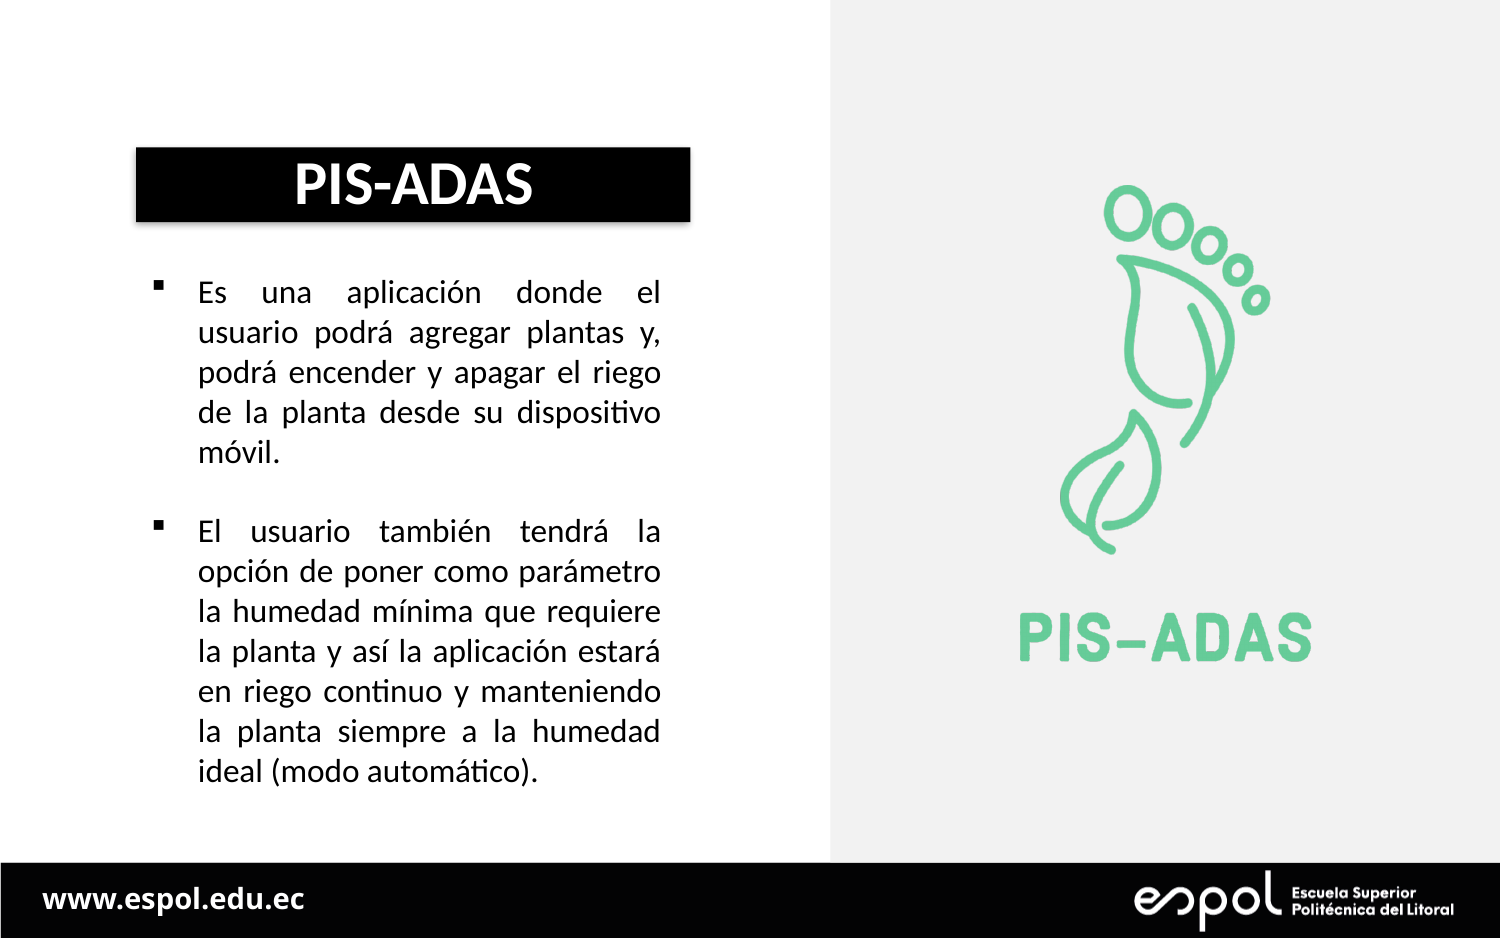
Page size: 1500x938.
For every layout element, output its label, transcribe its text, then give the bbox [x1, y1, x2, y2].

picture [0, 2, 1500, 938]
text_box PIS-ADAS [138, 141, 691, 303]
text_box www.espol.edu.ec [27, 872, 375, 923]
text_box Es una aplicación donde el usuario podrá agregar plantas y, podrá encender y apagar el riego de la planta desde su dispositivo móvil. El usuario también tendrá la opción de poner como parámetro la humedad mínima que requiere la planta y así la aplicación estará en riego continuo y manteniendo la planta siempre a la humedad ideal (modo automático). [136, 262, 677, 872]
